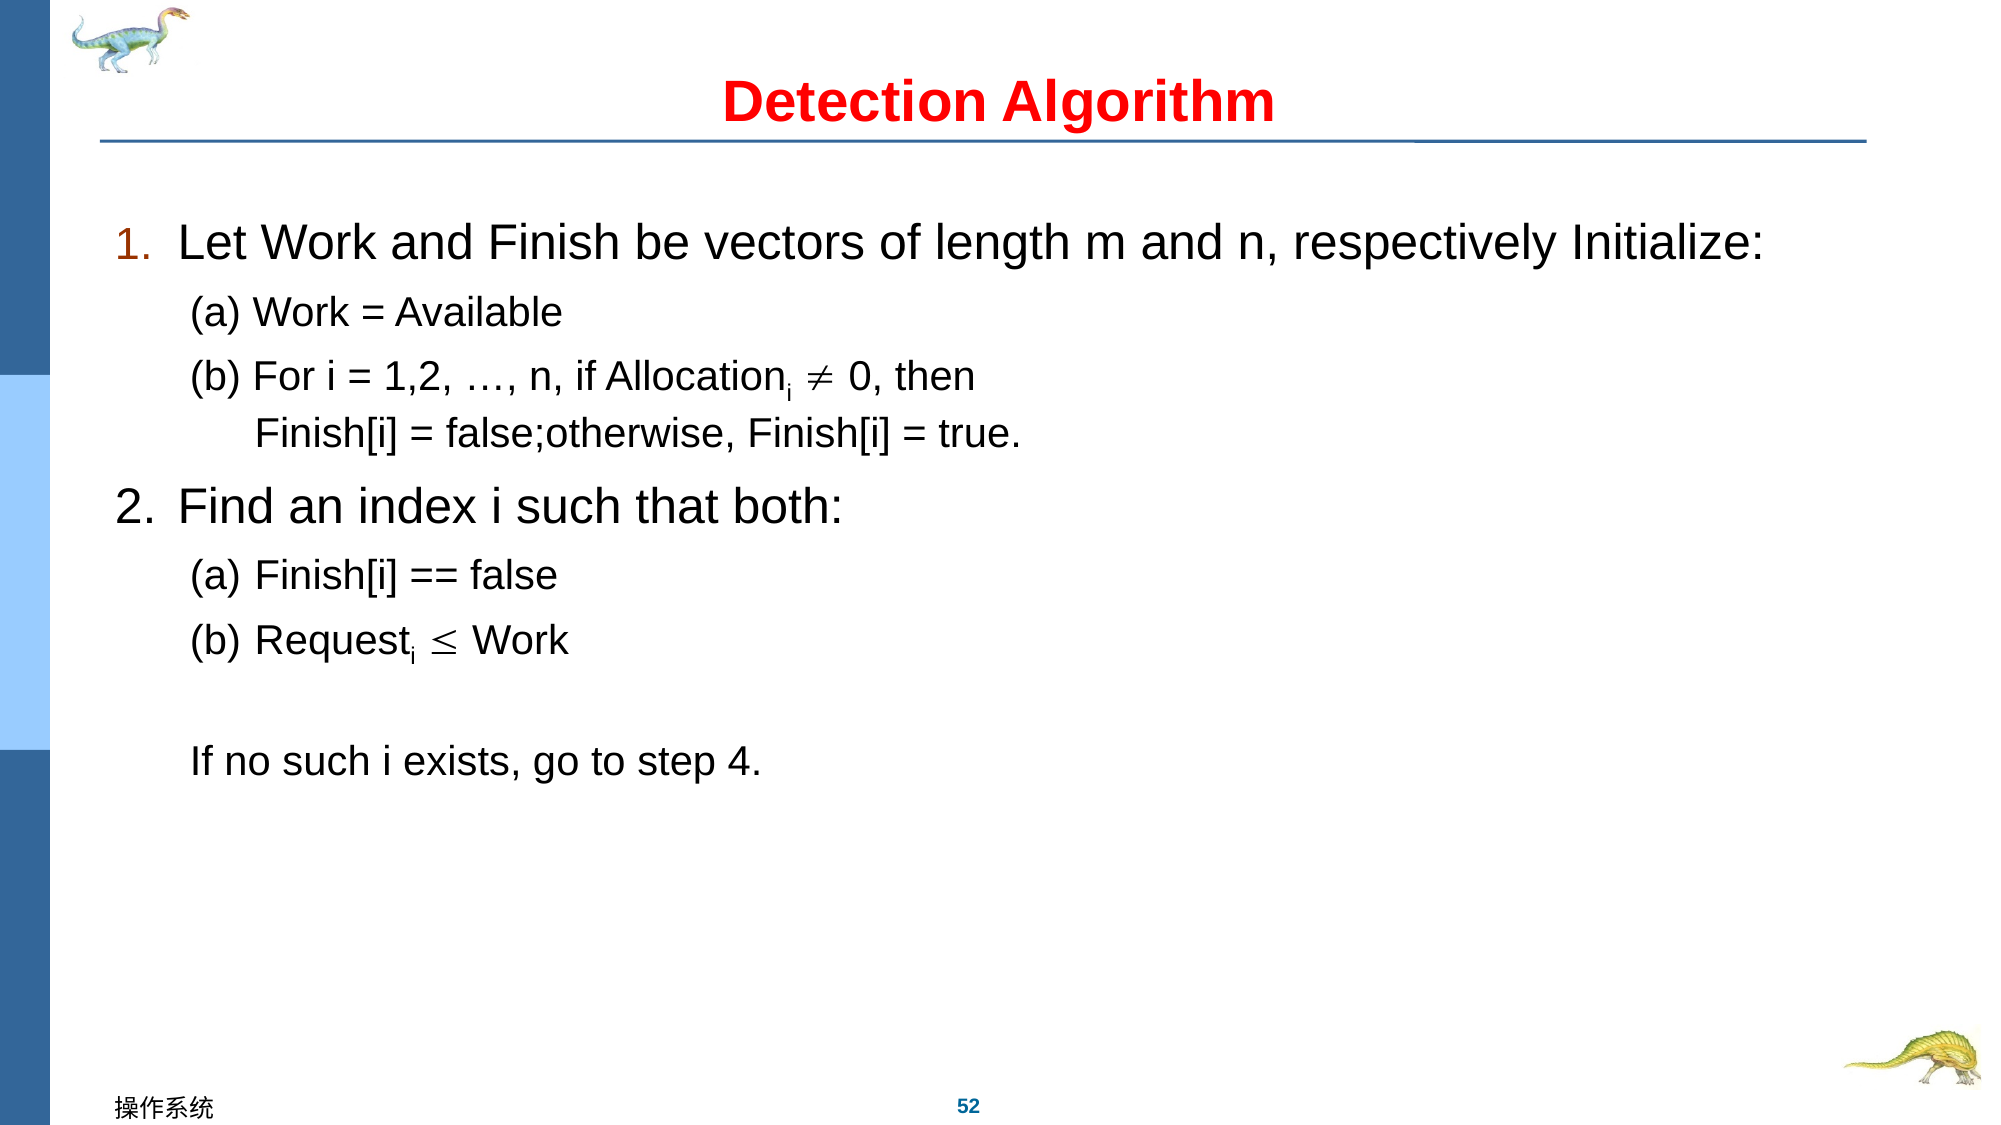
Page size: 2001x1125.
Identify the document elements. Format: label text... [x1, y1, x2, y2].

picture [62, 0, 203, 80]
list Let Work and Finish be vectors of length m and n, respectively Initialize: (a) Work = Available (b) For i = 1,2, …, n, if Allocationi  0, then Finish[i] = false;otherwise, Finish[i] = true. 2. Find an index i such that both: (a) Finish[i] == false (b) Requesti  Work If no such i exists, go to step 4. [99, 202, 1900, 946]
picture [1841, 1024, 1982, 1090]
title Detection Algorithm [99, 45, 1900, 141]
